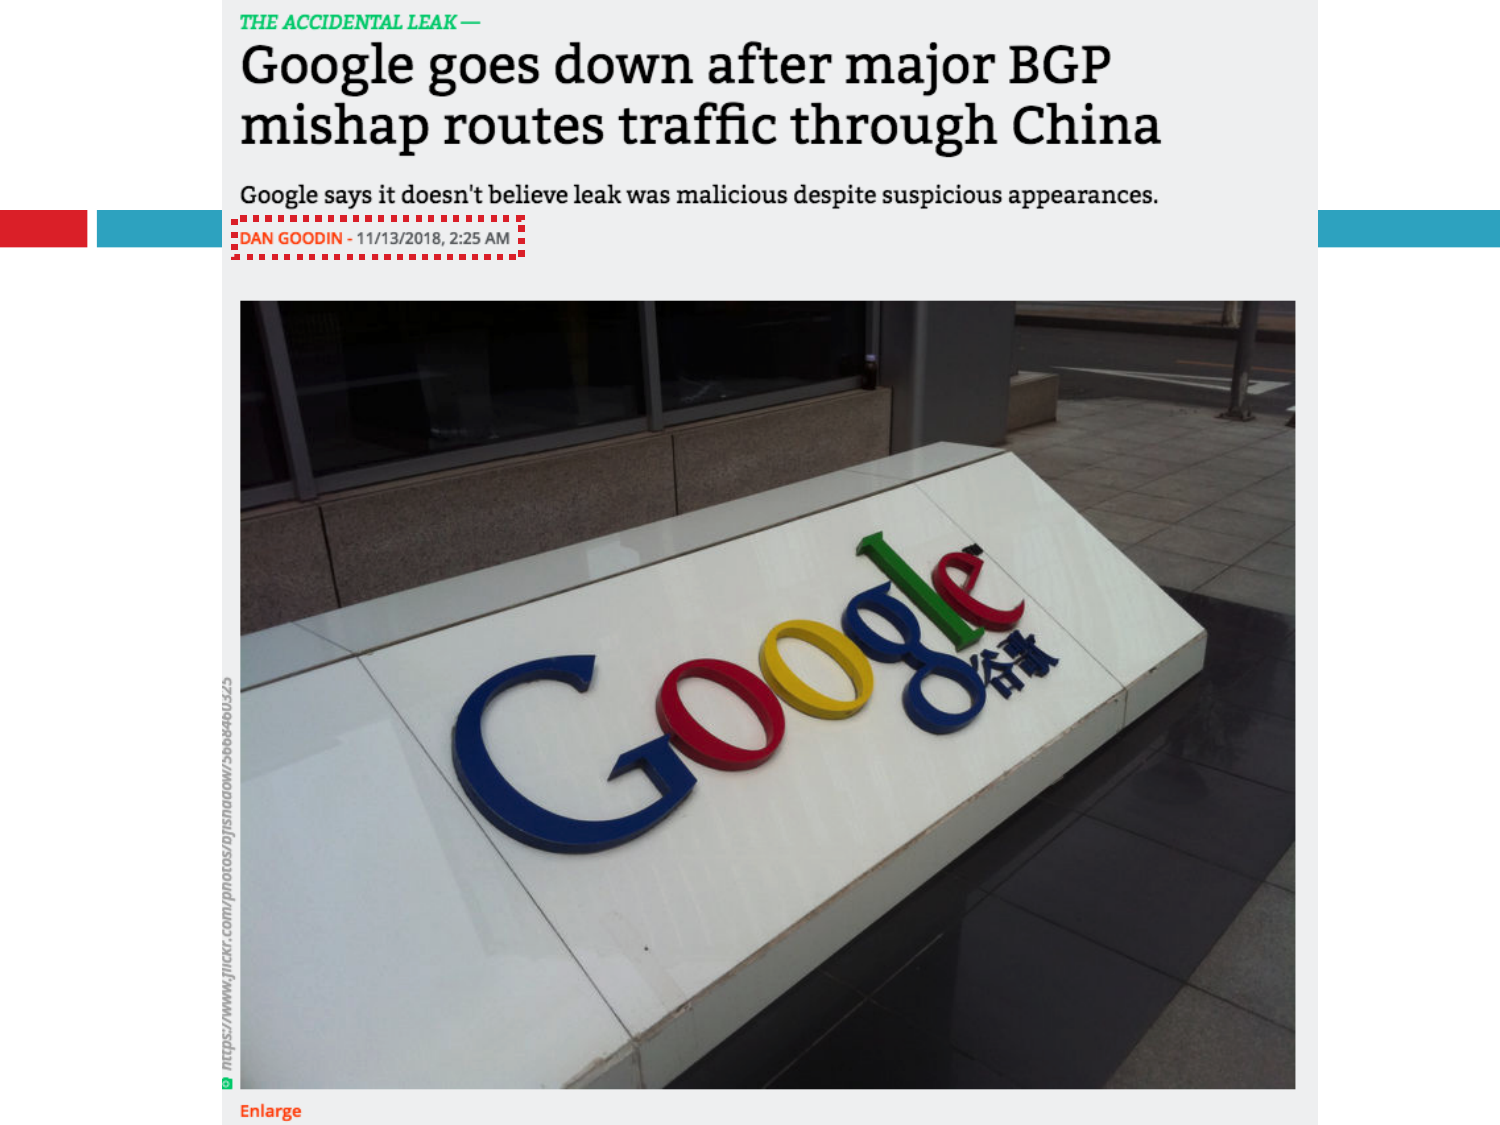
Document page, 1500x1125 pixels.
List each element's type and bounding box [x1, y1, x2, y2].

slide_number [14, 203, 73, 259]
picture [222, 0, 1318, 1125]
